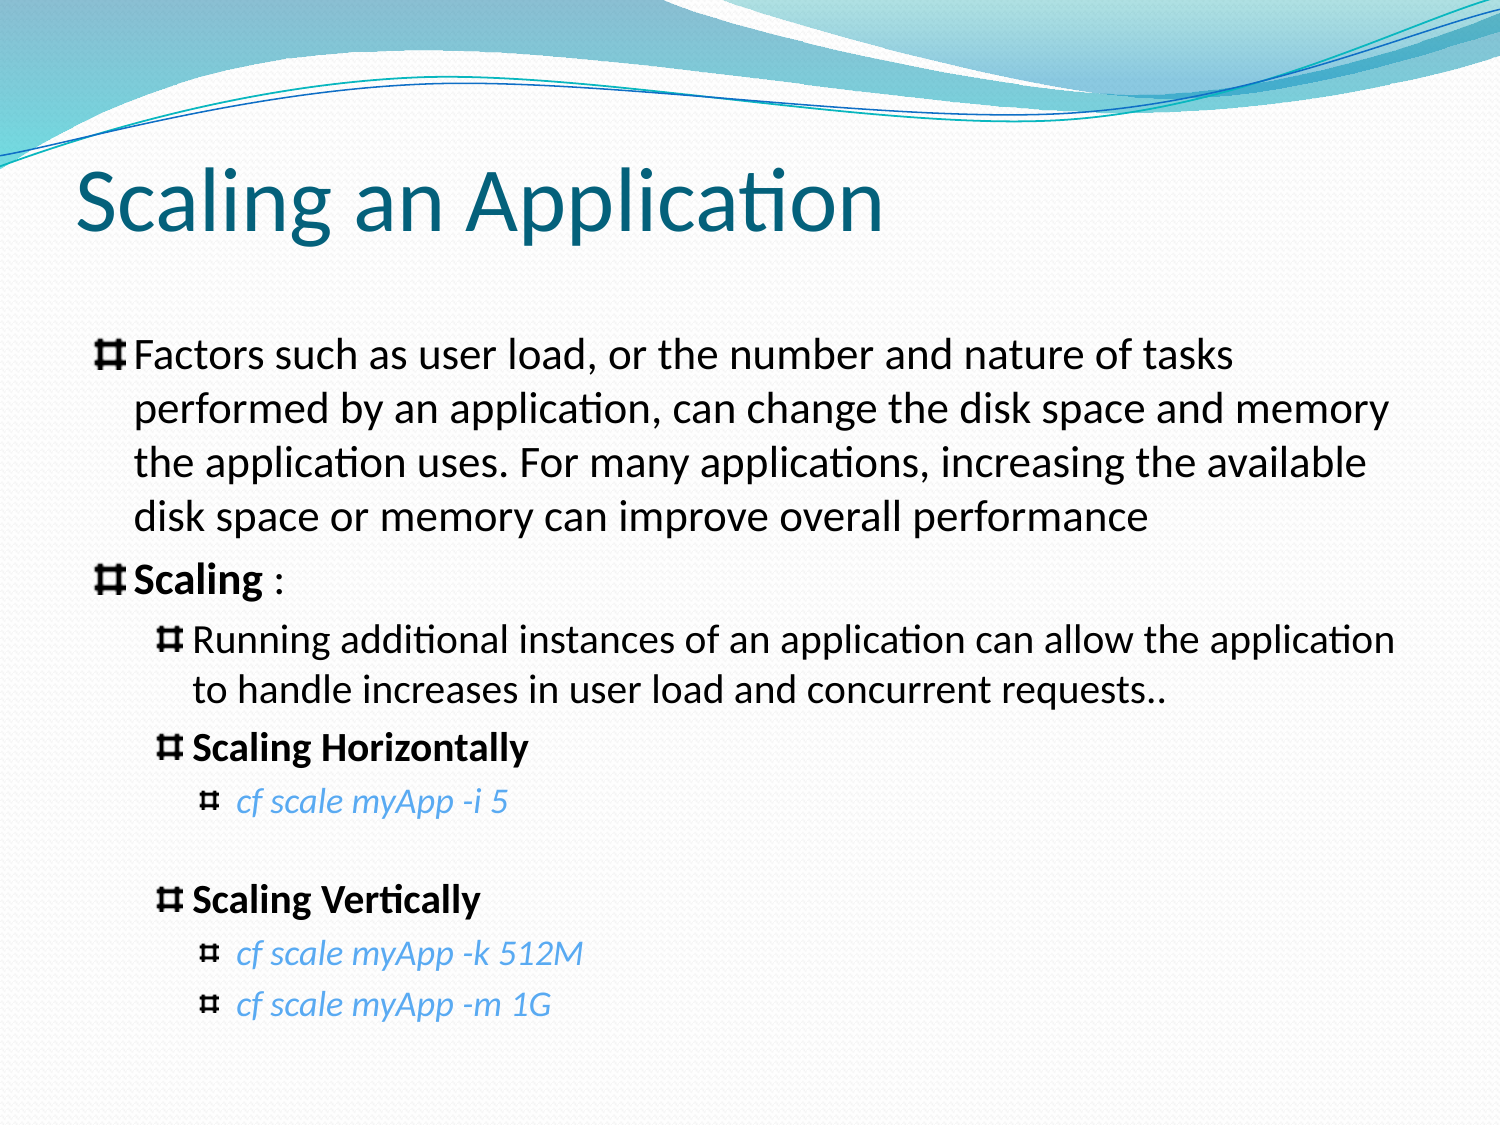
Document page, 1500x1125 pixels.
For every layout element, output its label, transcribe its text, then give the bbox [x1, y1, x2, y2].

picture [152, 621, 183, 652]
list Factors such as user load, or the number and nature of tasks performed by an application, can change the disk space and memory the application uses. For many applications, increasing the available disk space or memory can improve overall performance Scaling : Running additional instances of an application can allow the application to handle increases in user load and concurrent requests.. Scaling Horizontally cf scale myApp -i 5 Scaling Vertically cf scale myApp -k 512M cf scale myApp -m 1G [75, 317, 1425, 1038]
picture [89, 333, 126, 370]
title Scaling an Application [75, 115, 1425, 250]
picture [152, 882, 183, 912]
picture [152, 729, 183, 760]
picture [196, 787, 219, 810]
picture [89, 558, 126, 595]
picture [196, 940, 219, 962]
picture [196, 991, 219, 1013]
